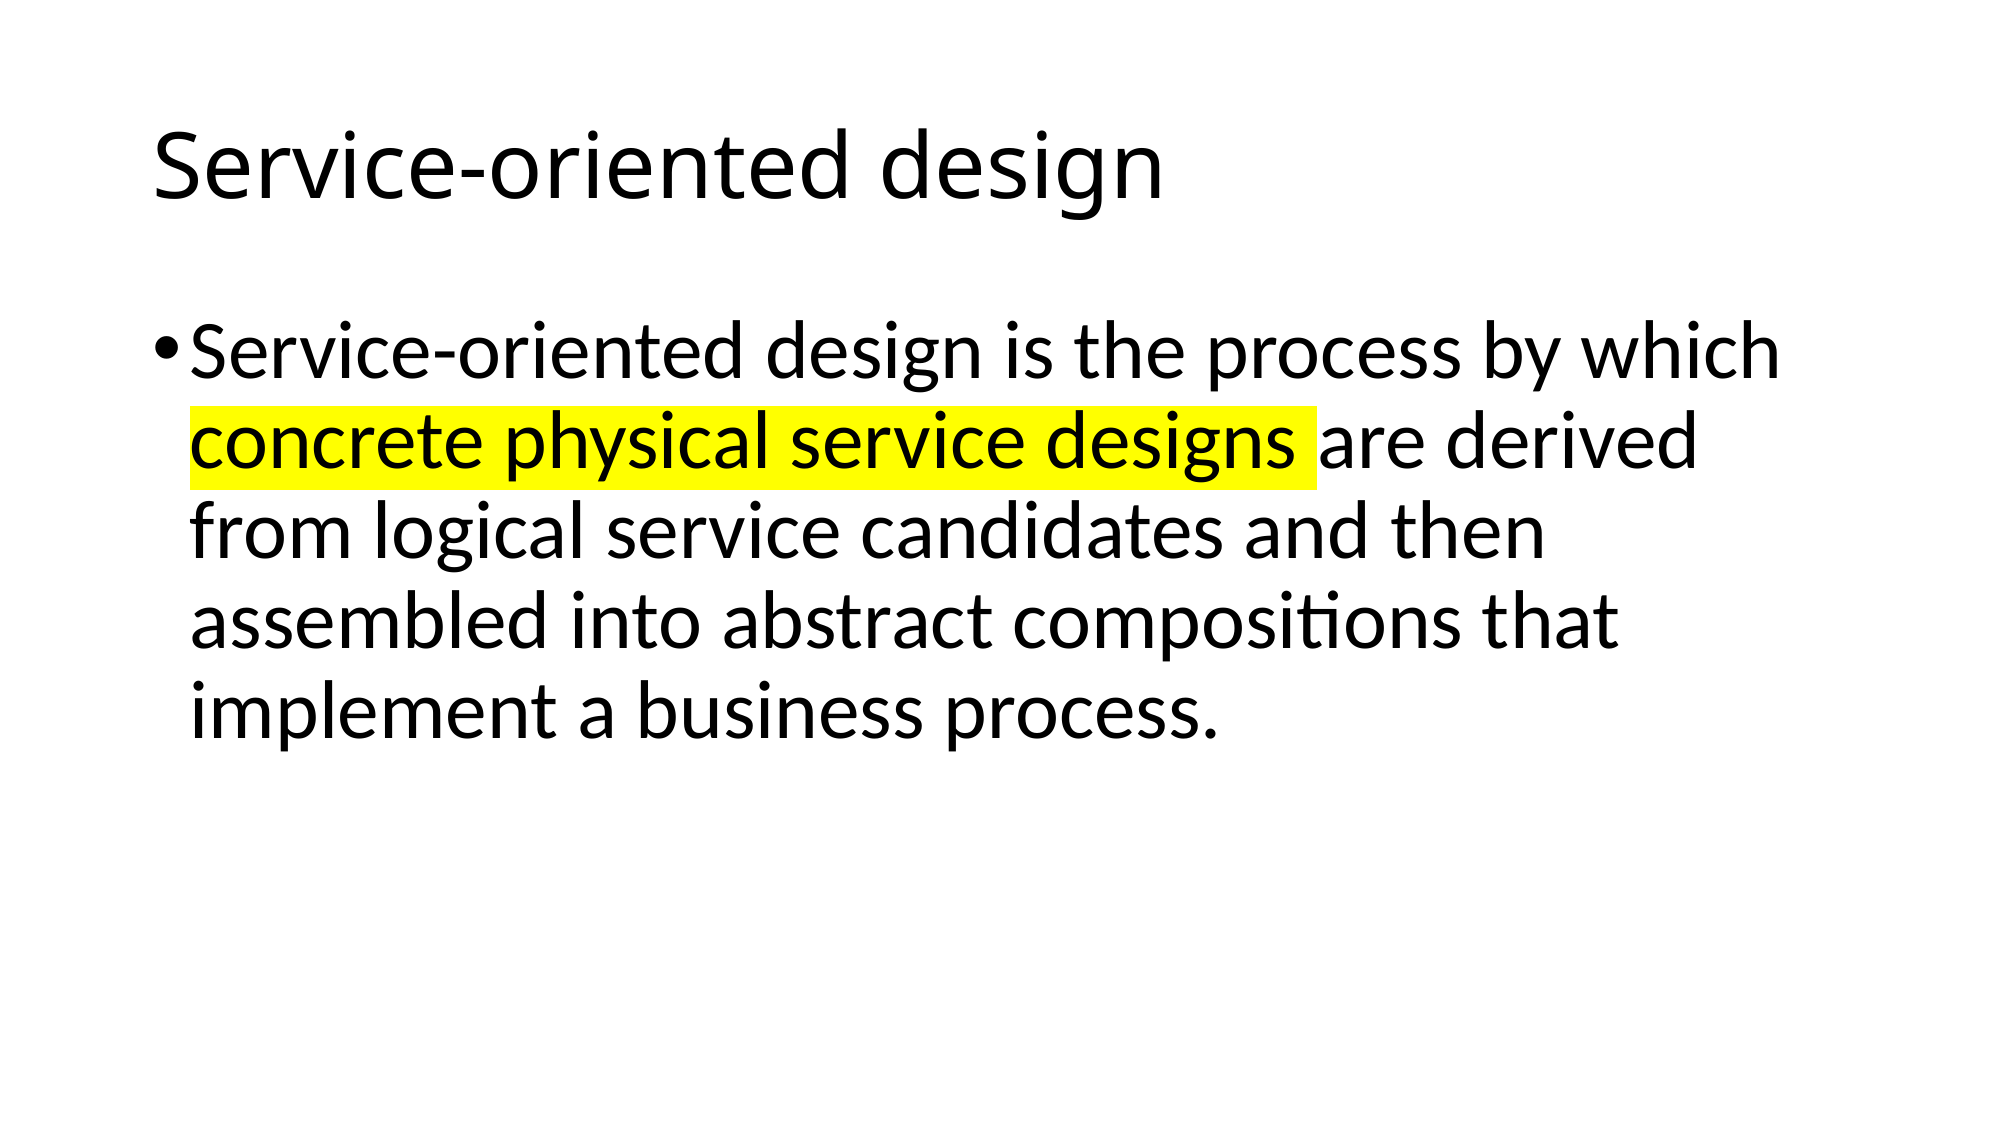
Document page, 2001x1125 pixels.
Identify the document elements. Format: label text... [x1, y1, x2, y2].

title Service-oriented design [137, 59, 1863, 278]
list Service-oriented design is the process by which concrete physical service designs are derived from logical service candidates and then assembled into abstract compositions that implement a business process. [137, 299, 1863, 1014]
